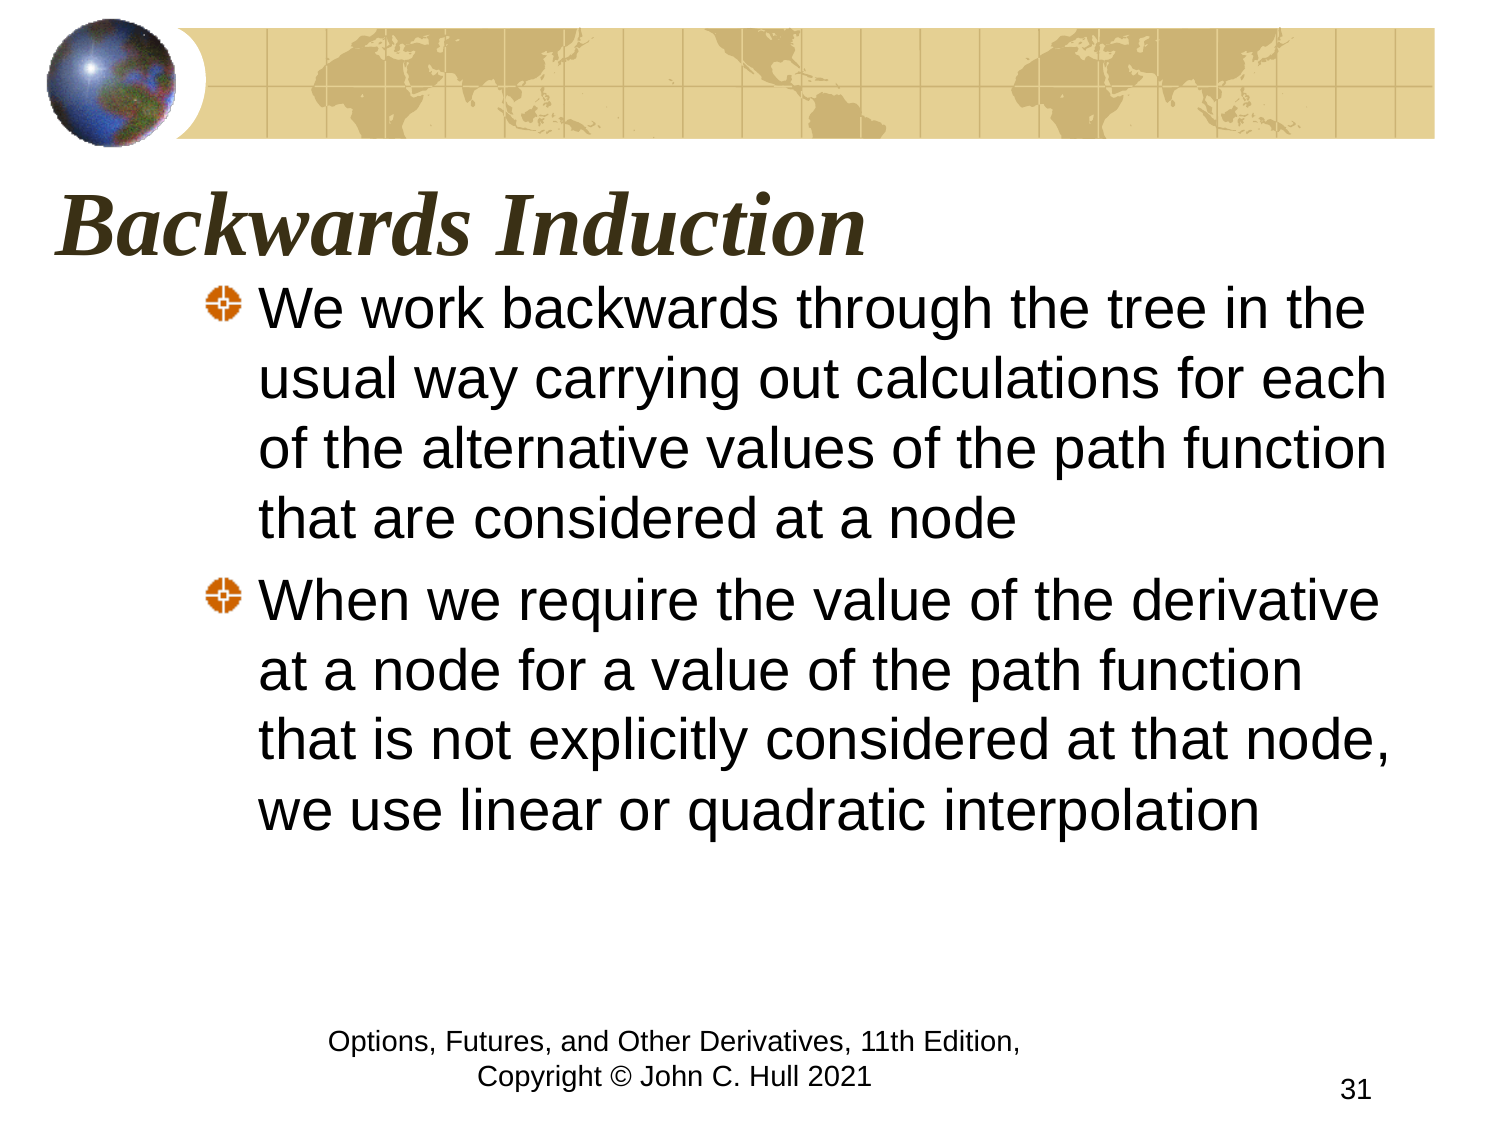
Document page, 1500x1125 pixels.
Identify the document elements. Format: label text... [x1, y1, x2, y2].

footer Options, Futures, and Other Derivatives, 11th Edition, Copyright © John C. Hull 2021 [262, 1024, 1088, 1101]
picture [202, 284, 244, 326]
title Backwards Induction [40, 137, 1316, 300]
list We work backwards through the tree in the usual way carrying out calculations for each of the alternative values of the path function that are considered at a node When we require the value of the derivative at a node for a value of the path function that is not explicitly considered at that node, we use linear or quadratic interpolation [187, 262, 1425, 928]
slide_number 31 [1074, 1037, 1388, 1113]
picture [42, 14, 190, 137]
picture [202, 576, 244, 618]
